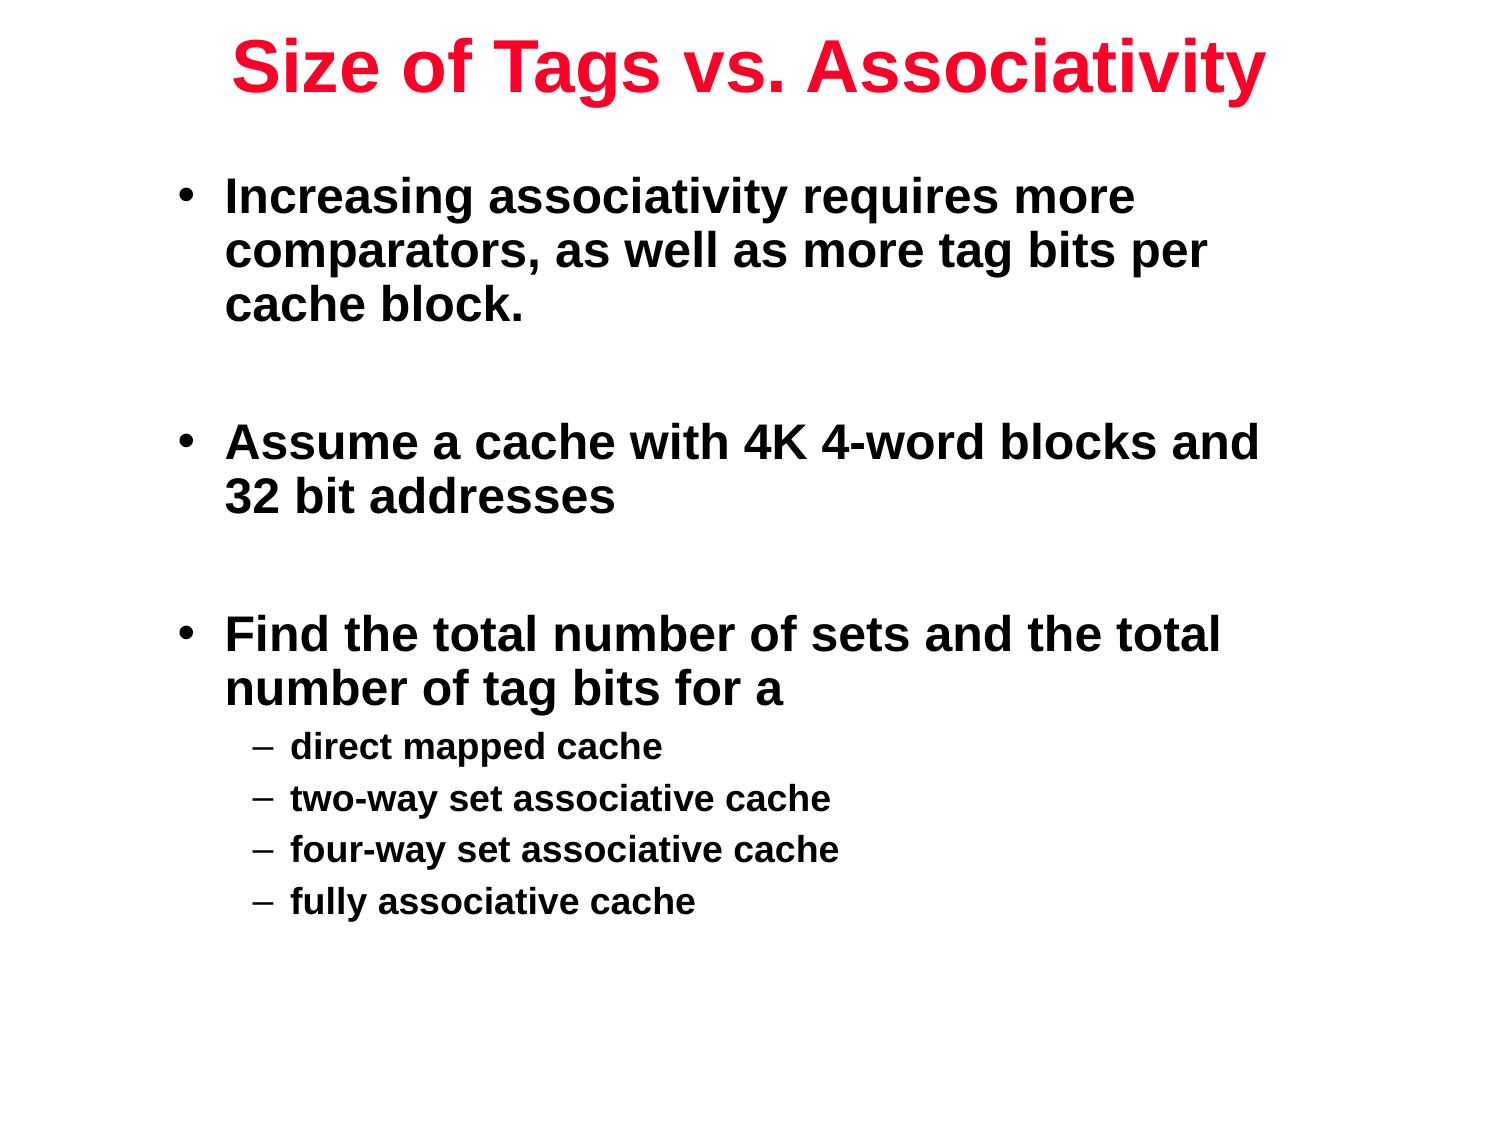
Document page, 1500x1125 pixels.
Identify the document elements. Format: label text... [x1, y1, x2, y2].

list Increasing associativity requires more comparators, as well as more tag bits per cache block. Assume a cache with 4K 4-word blocks and 32 bit addresses Find the total number of sets and the total number of tag bits for a direct mapped cache two-way set associative cache four-way set associative cache fully associative cache [162, 162, 1338, 988]
title Size of Tags vs. Associativity [162, 0, 1338, 138]
